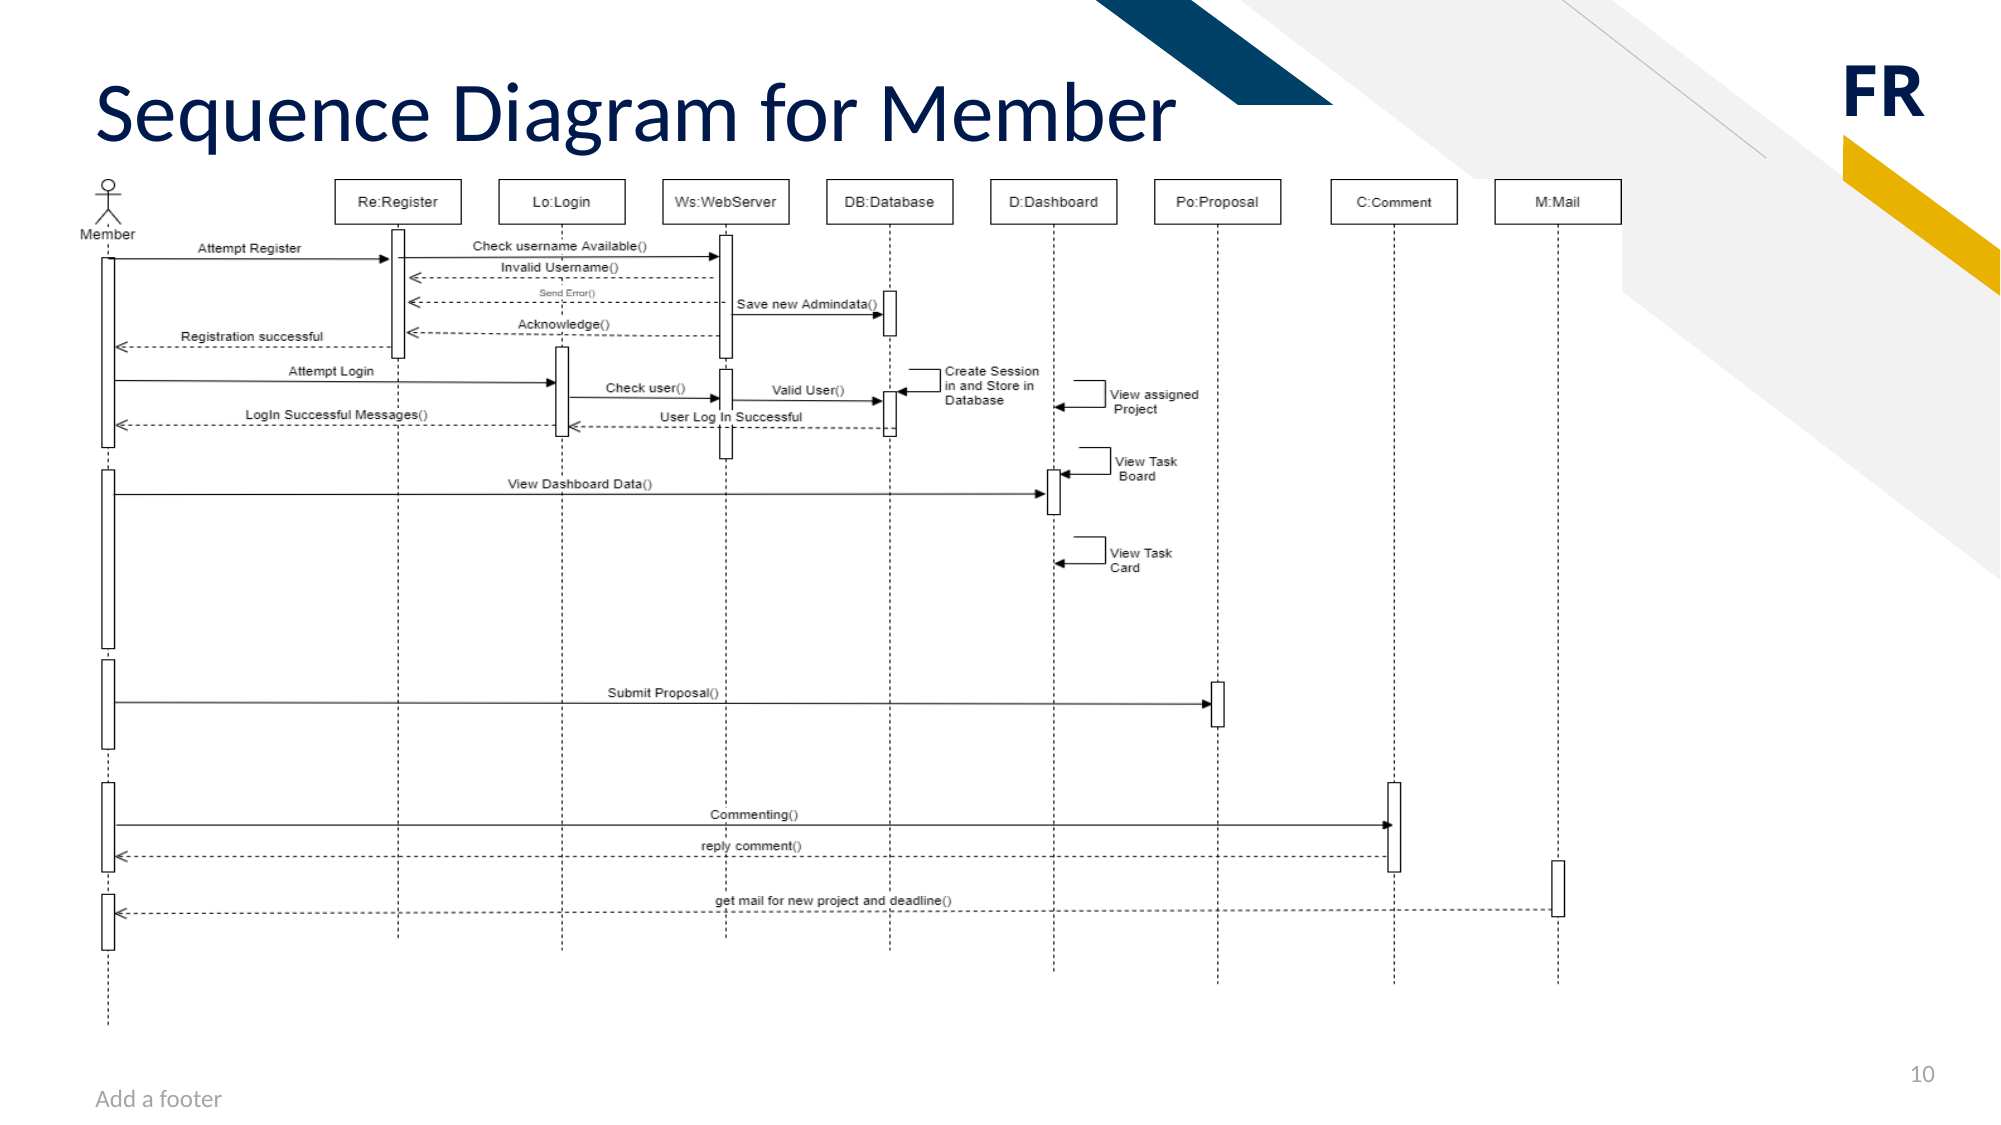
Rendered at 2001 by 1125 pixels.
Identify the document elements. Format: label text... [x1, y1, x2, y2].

picture [80, 179, 1622, 1029]
title Sequence Diagram for Member [80, 59, 1478, 160]
slide_number 10 [1828, 1042, 1950, 1103]
text_box Add a footer [80, 1067, 756, 1125]
